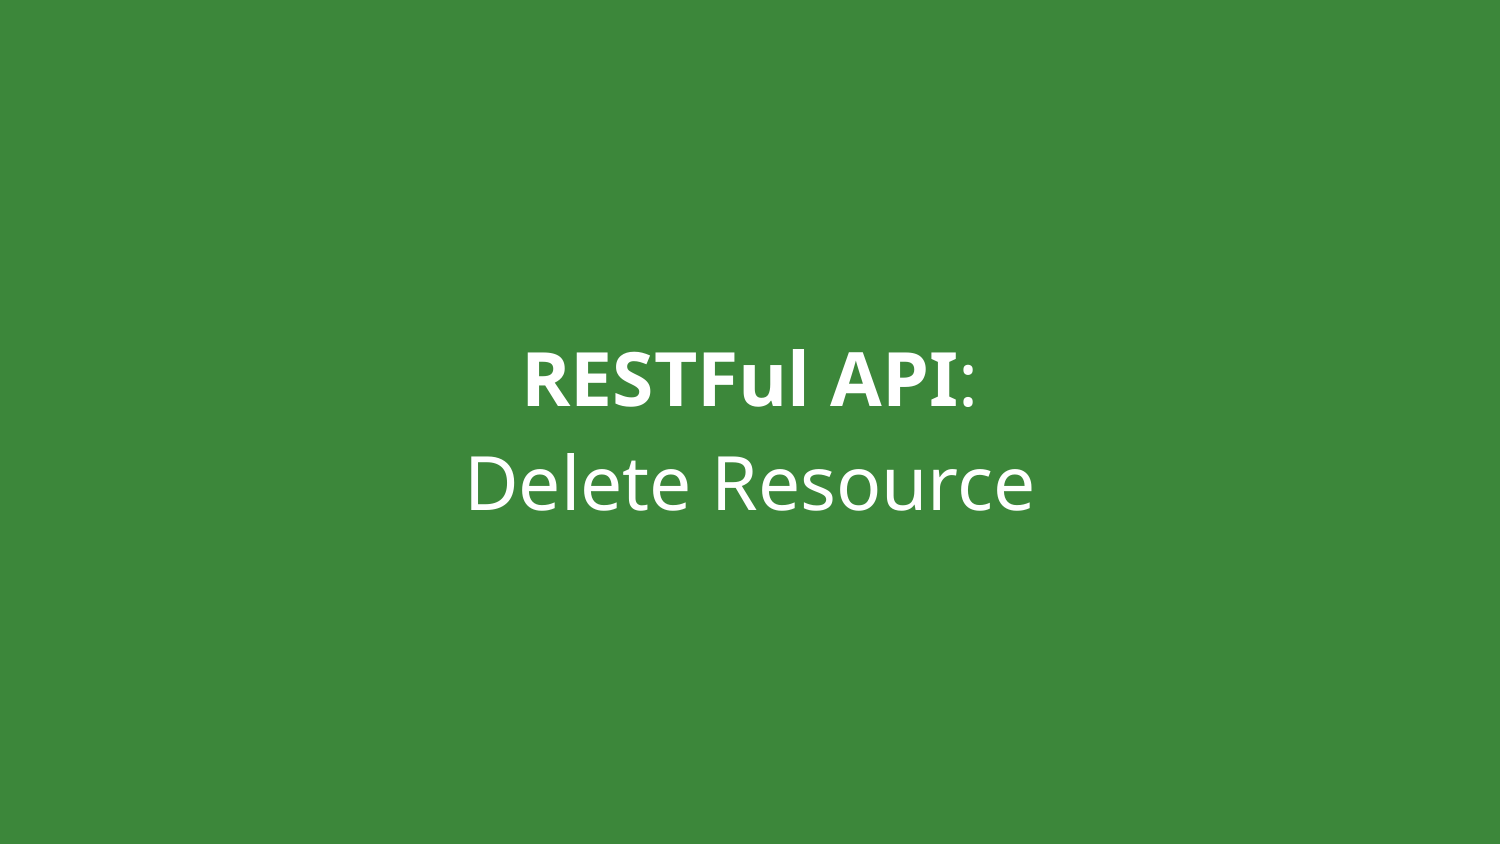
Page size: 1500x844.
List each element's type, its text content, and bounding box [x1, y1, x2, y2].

title RESTFul API: Delete Resource [245, 310, 1255, 533]
